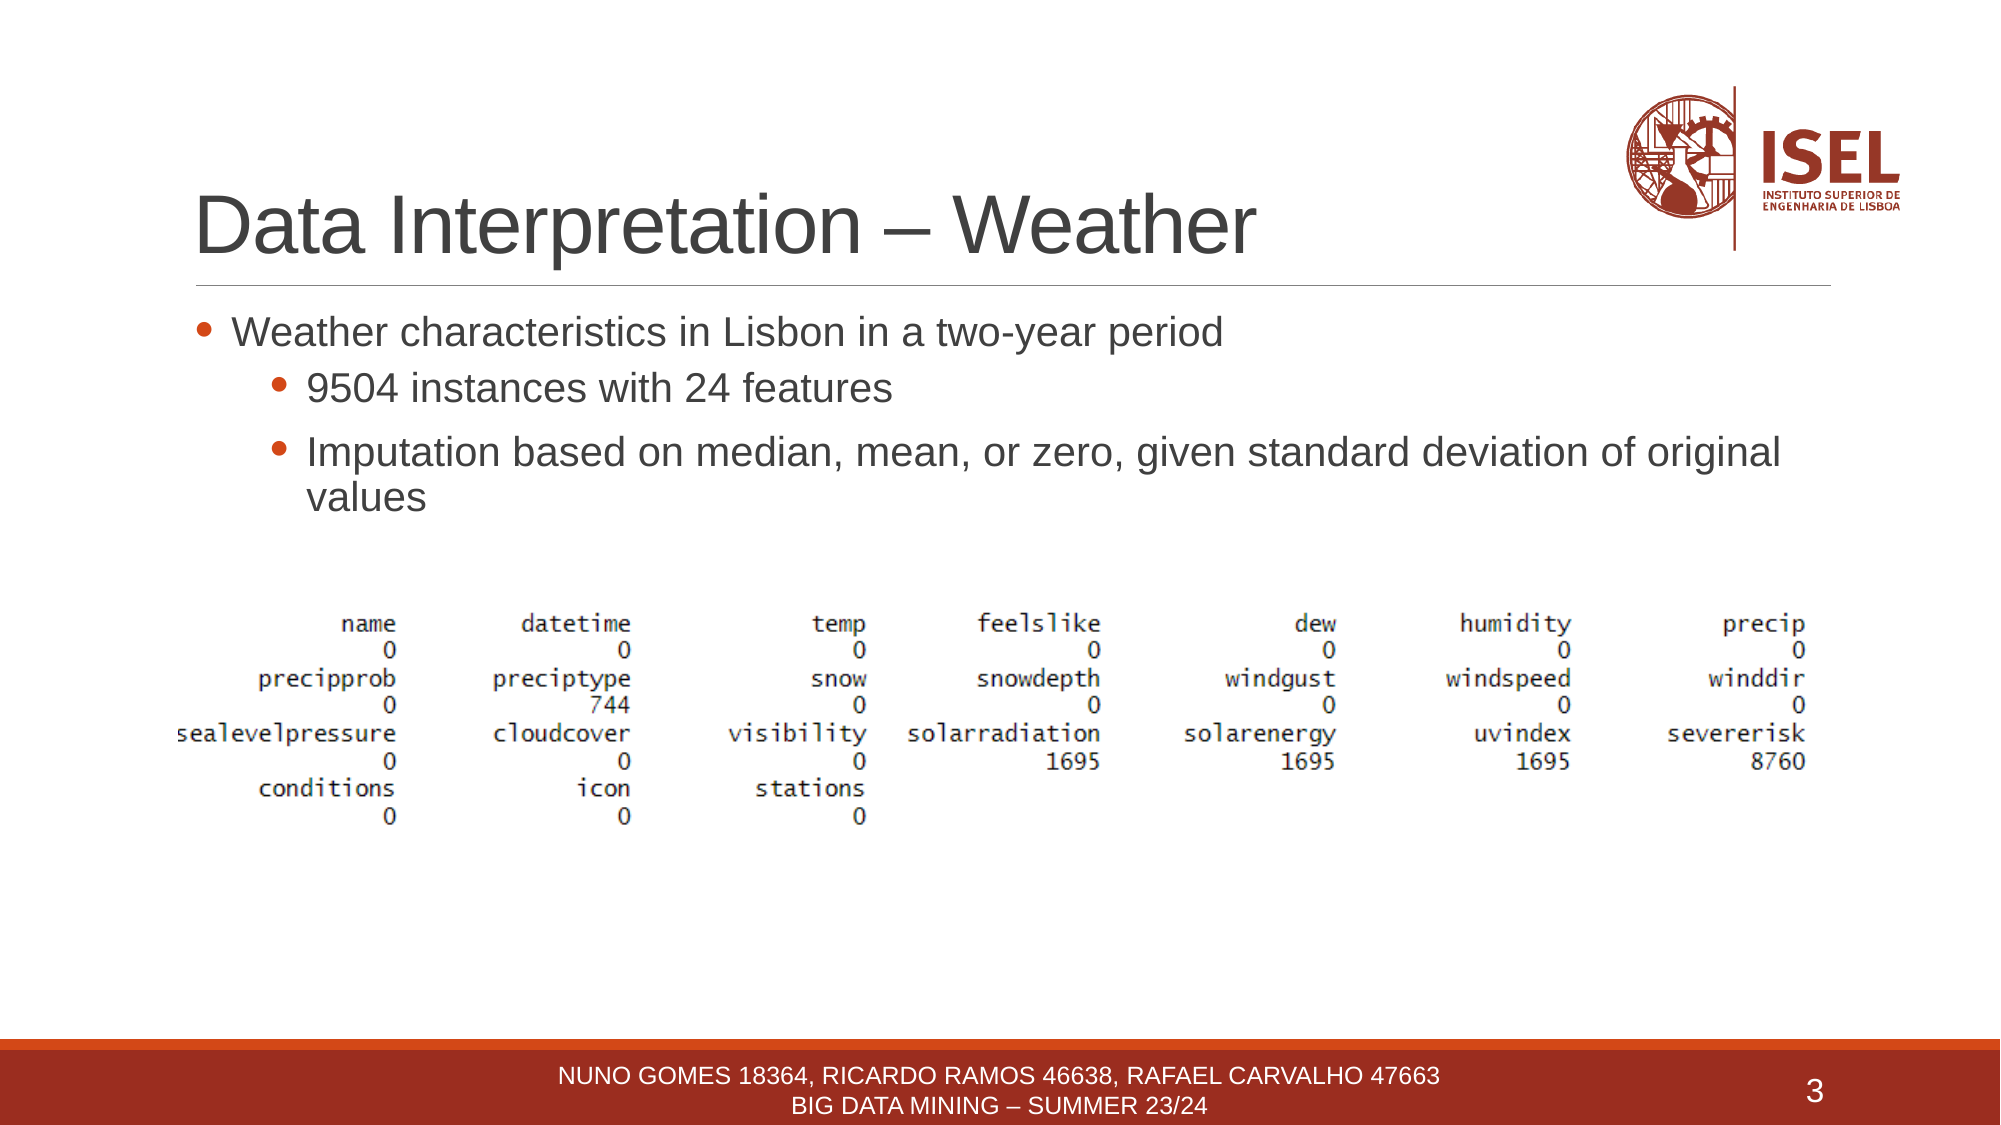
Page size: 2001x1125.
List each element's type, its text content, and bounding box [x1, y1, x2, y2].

text_box Data Interpretation – Weather [178, 119, 1904, 303]
footer Nuno Gomes 18364, Ricardo Ramos 46638, Rafael Carvalho 47663 Big Data Mining – Summer 23/24 [520, 1054, 1480, 1125]
picture [1626, 85, 1900, 252]
picture [178, 609, 1822, 829]
text_box Imputation based on median, mean, or zero, given standard deviation of original values [178, 423, 1904, 641]
slide_number 3 [1624, 1059, 1840, 1120]
text_box Weather characteristics in Lisbon in a two-year period 9504 instances with 24 features [178, 303, 1904, 423]
